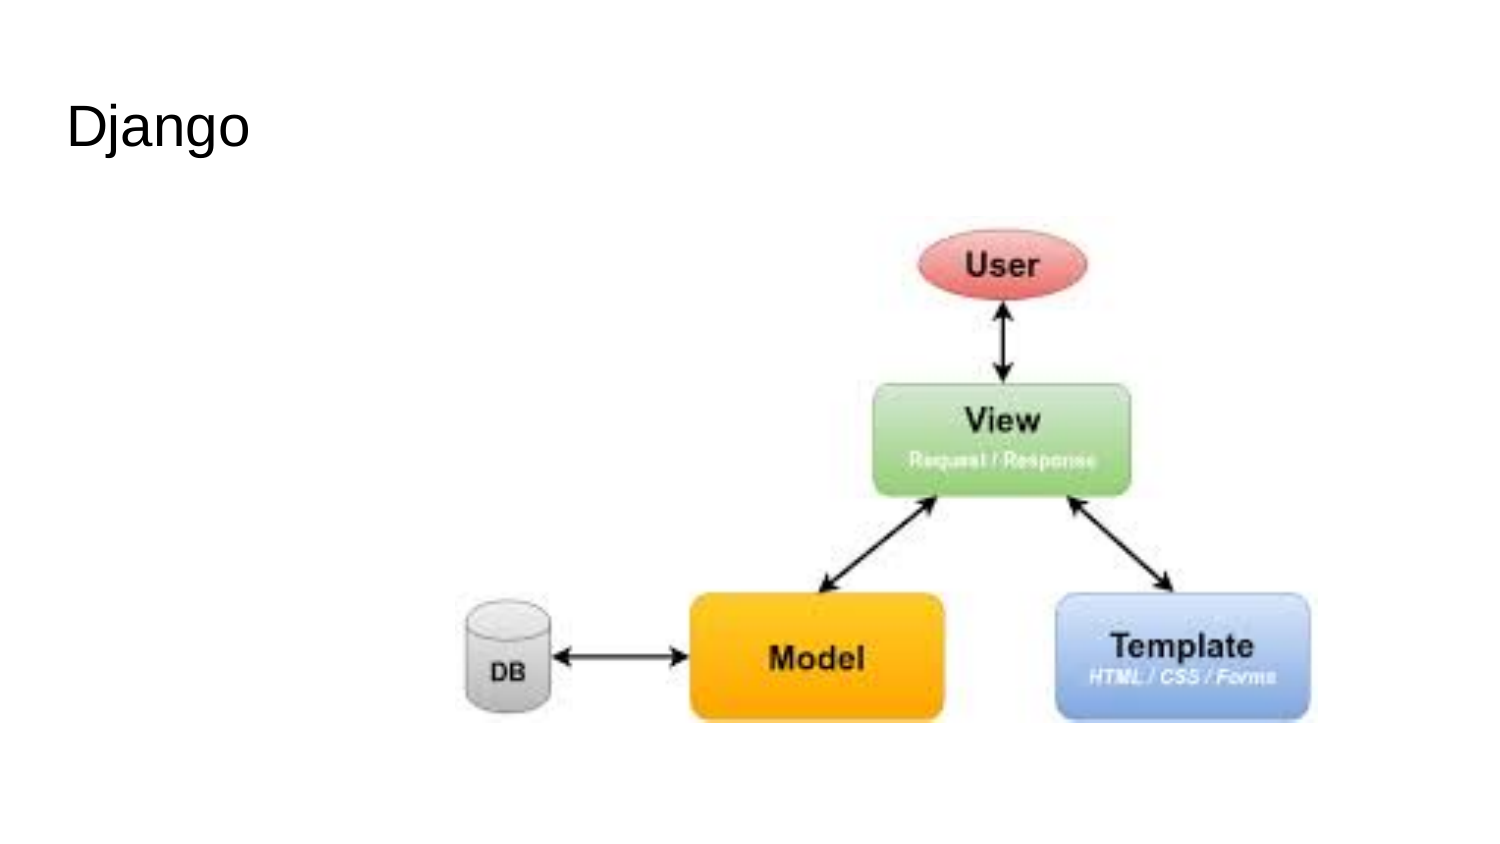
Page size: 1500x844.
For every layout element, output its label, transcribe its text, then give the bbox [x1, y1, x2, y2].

title Django [51, 72, 1449, 167]
picture [454, 215, 1318, 723]
